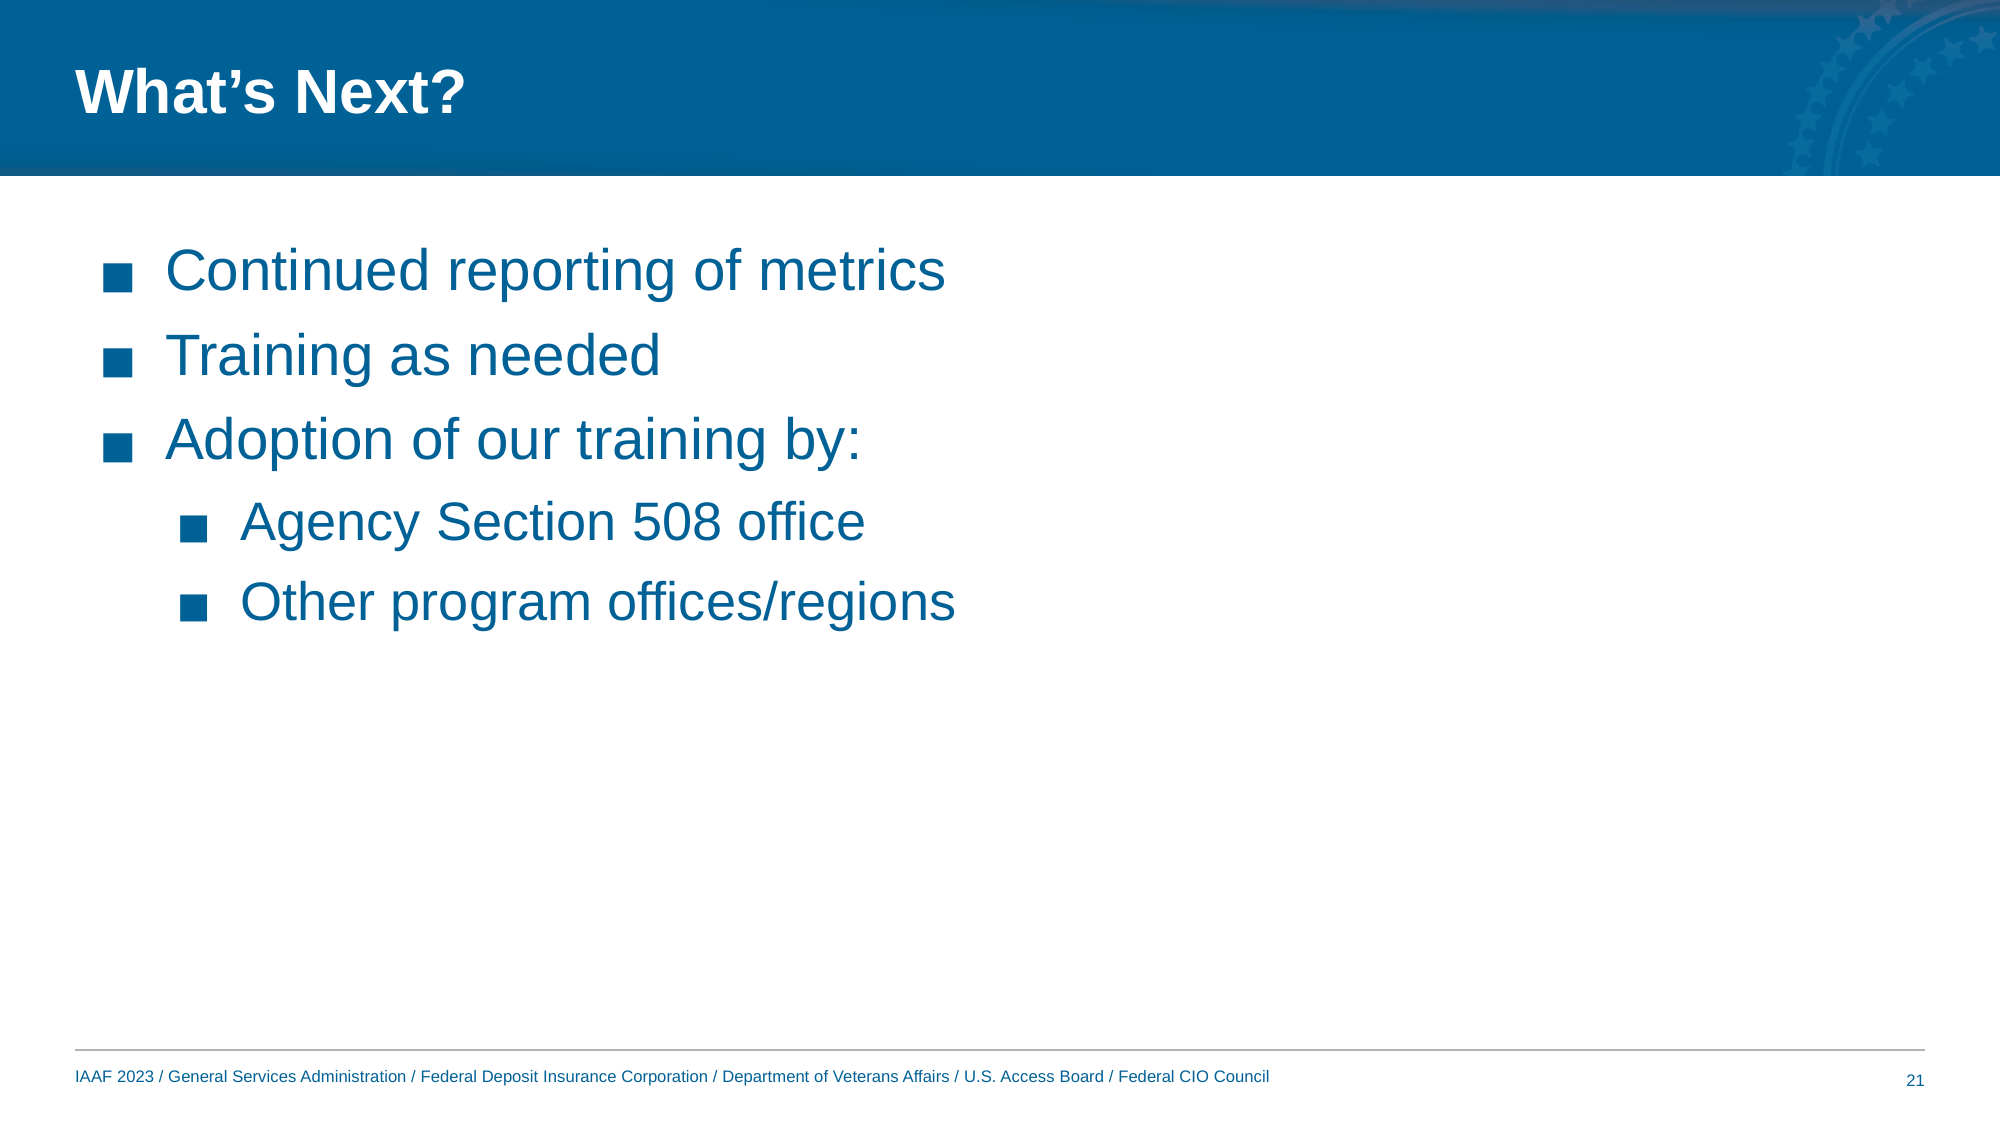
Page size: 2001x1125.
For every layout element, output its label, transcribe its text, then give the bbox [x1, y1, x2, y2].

picture [0, 0, 2000, 176]
slide_number 21 [1880, 1065, 1925, 1095]
list Continued reporting of metrics Training as needed Adoption of our training by: Agency Section 508 office Other program offices/regions [75, 224, 1925, 1035]
title What’s Next? [75, 52, 1800, 128]
picture [0, 168, 666, 176]
